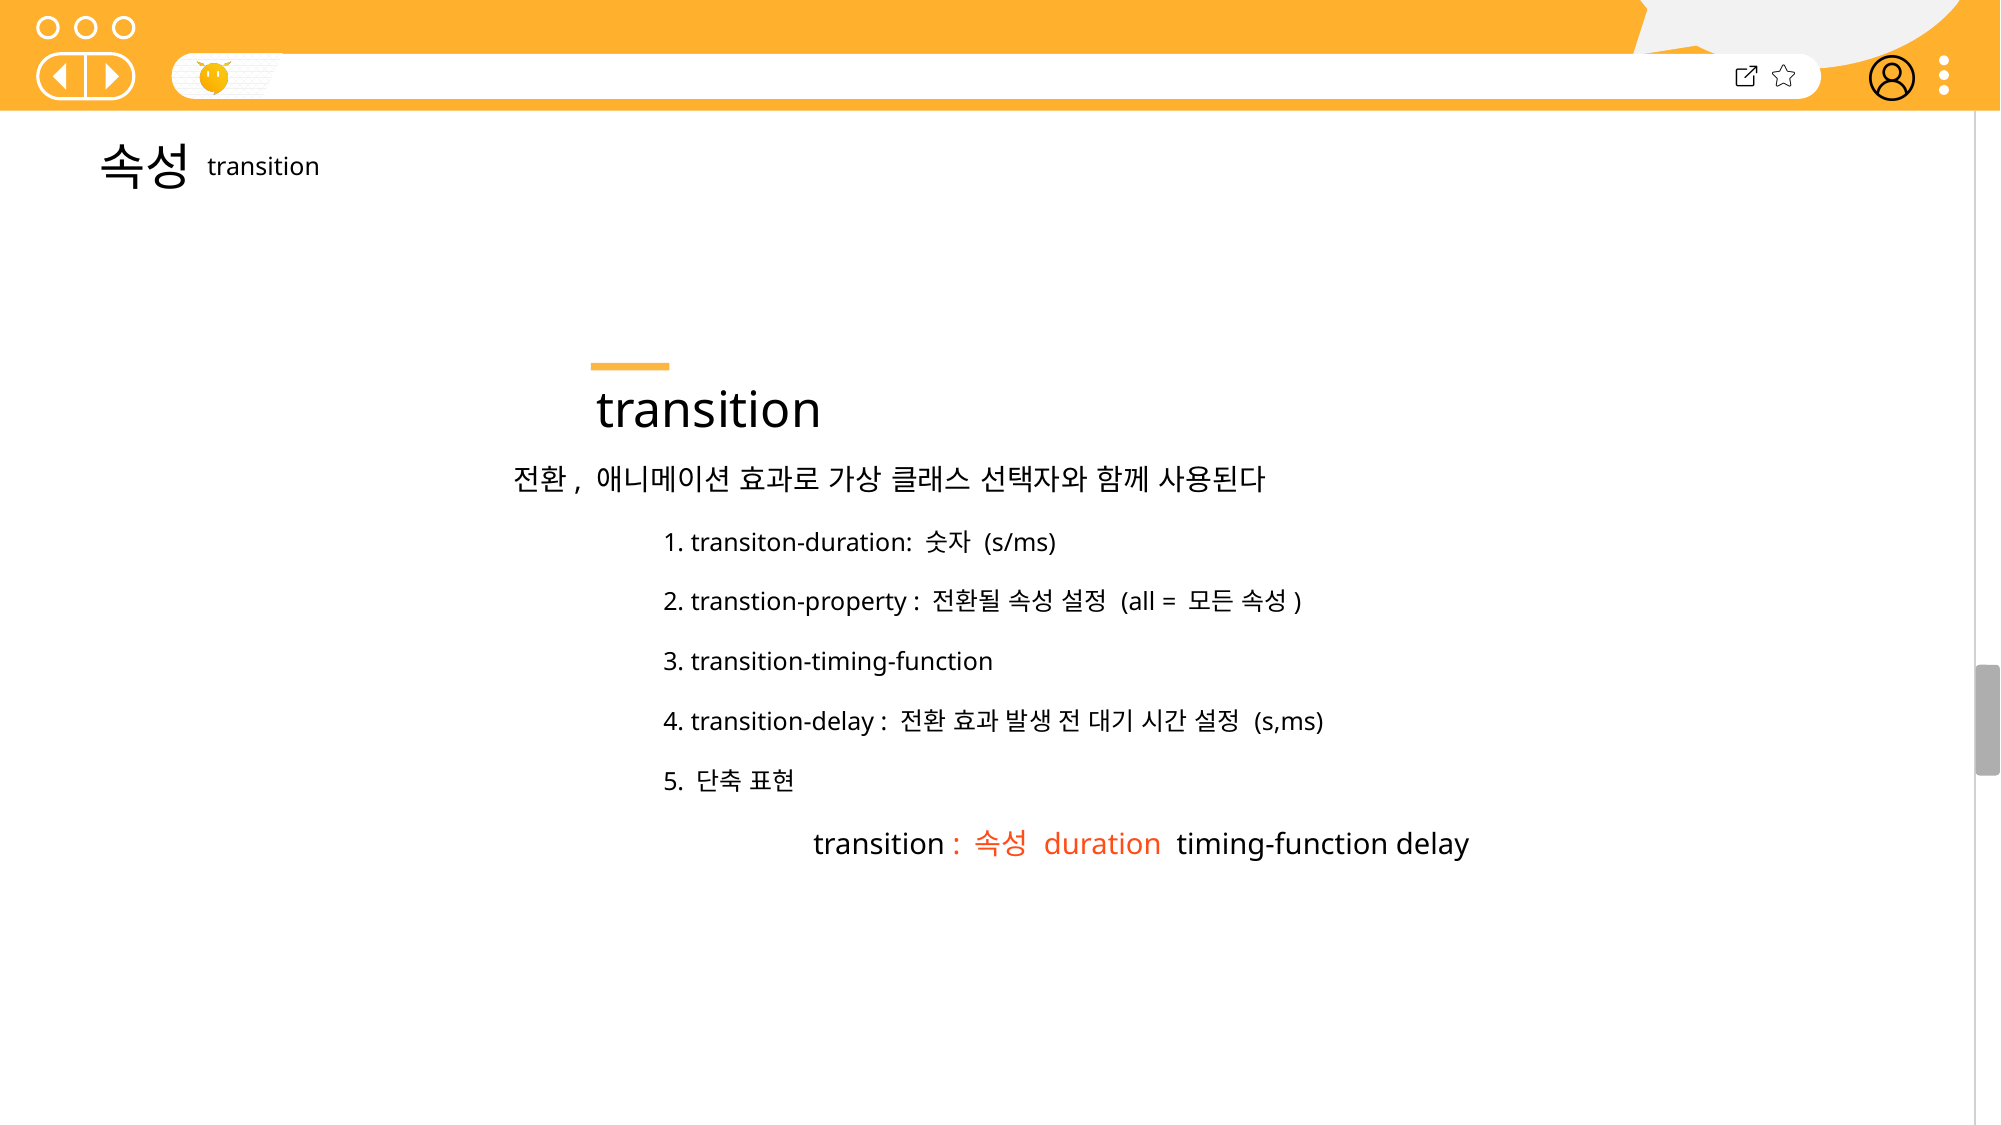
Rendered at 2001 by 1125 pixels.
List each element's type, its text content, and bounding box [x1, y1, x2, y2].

text_box [1937, 53, 1951, 67]
text_box [104, 59, 122, 94]
picture [1868, 54, 1915, 101]
text_box [50, 59, 68, 94]
text_box [0, 0, 2000, 112]
text_box [1976, 663, 2000, 778]
text_box transition [192, 143, 335, 189]
text_box [36, 15, 60, 40]
picture [1771, 64, 1795, 87]
text_box [1937, 68, 1951, 82]
text_box [111, 15, 136, 40]
text_box [1937, 83, 1951, 97]
text_box [190, 52, 1823, 101]
text_box [36, 52, 136, 101]
text_box [170, 51, 286, 100]
text_box [1632, 0, 1962, 70]
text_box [573, 362, 1369, 874]
picture [1735, 64, 1758, 88]
text_box 속성 [84, 128, 206, 203]
text_box [74, 15, 98, 40]
picture [195, 60, 233, 95]
